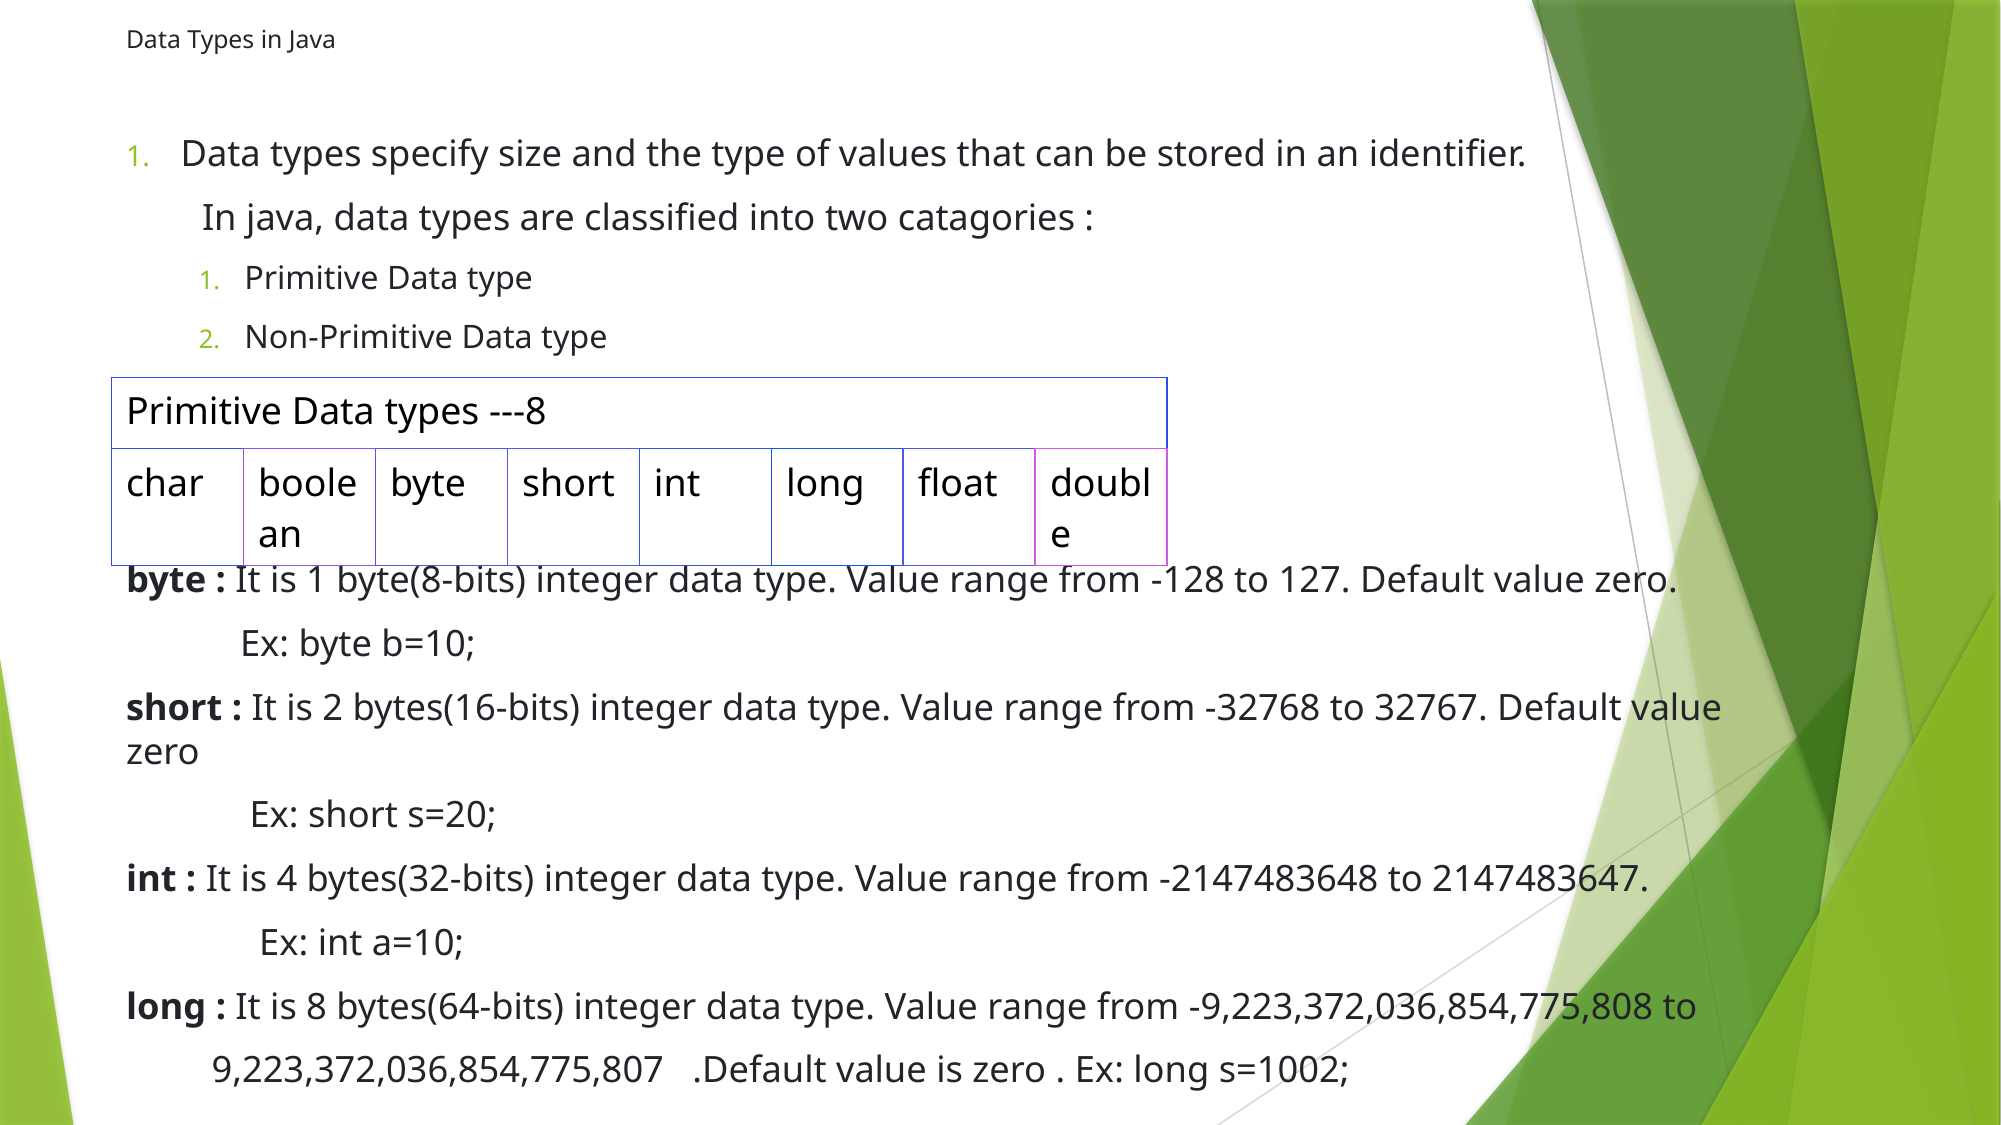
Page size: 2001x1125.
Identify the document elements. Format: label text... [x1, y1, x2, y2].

table_cell char [112, 449, 243, 565]
table_cell byte [376, 449, 507, 565]
table_cell short [508, 449, 639, 565]
table_cell long [772, 449, 902, 565]
table_cell float [904, 449, 1034, 565]
list Data types specify size and the type of values that can be stored in an identifier. In java, data types are classified into two catagories : Primitive Data type Non-Primitive Data type byte : It is 1 byte(8-bits) integer data type. Value range from -128 to 127. Default value zero. Ex: byte b=10; short : It is 2 bytes(16-bits) integer data type. Value range from -32768 to 32767. Default value zero Ex: short s=20; int : It is 4 bytes(32-bits) integer data type. Value range from -2147483648 to 2147483647. Ex: int a=10; long : It is 8 bytes(64-bits) integer data type. Value range from -9,223,372,036,854,775,808 to 9,223,372,036,854,775,807 .Default value is zero . Ex: long s=1002; [111, 122, 1765, 1109]
table_cell boolean [244, 449, 375, 565]
table_cell double [1036, 449, 1166, 565]
table_cell int [640, 449, 771, 565]
title Data Types in Java [111, 16, 1522, 122]
table_header Primitive Data types ---8 [112, 378, 1166, 448]
